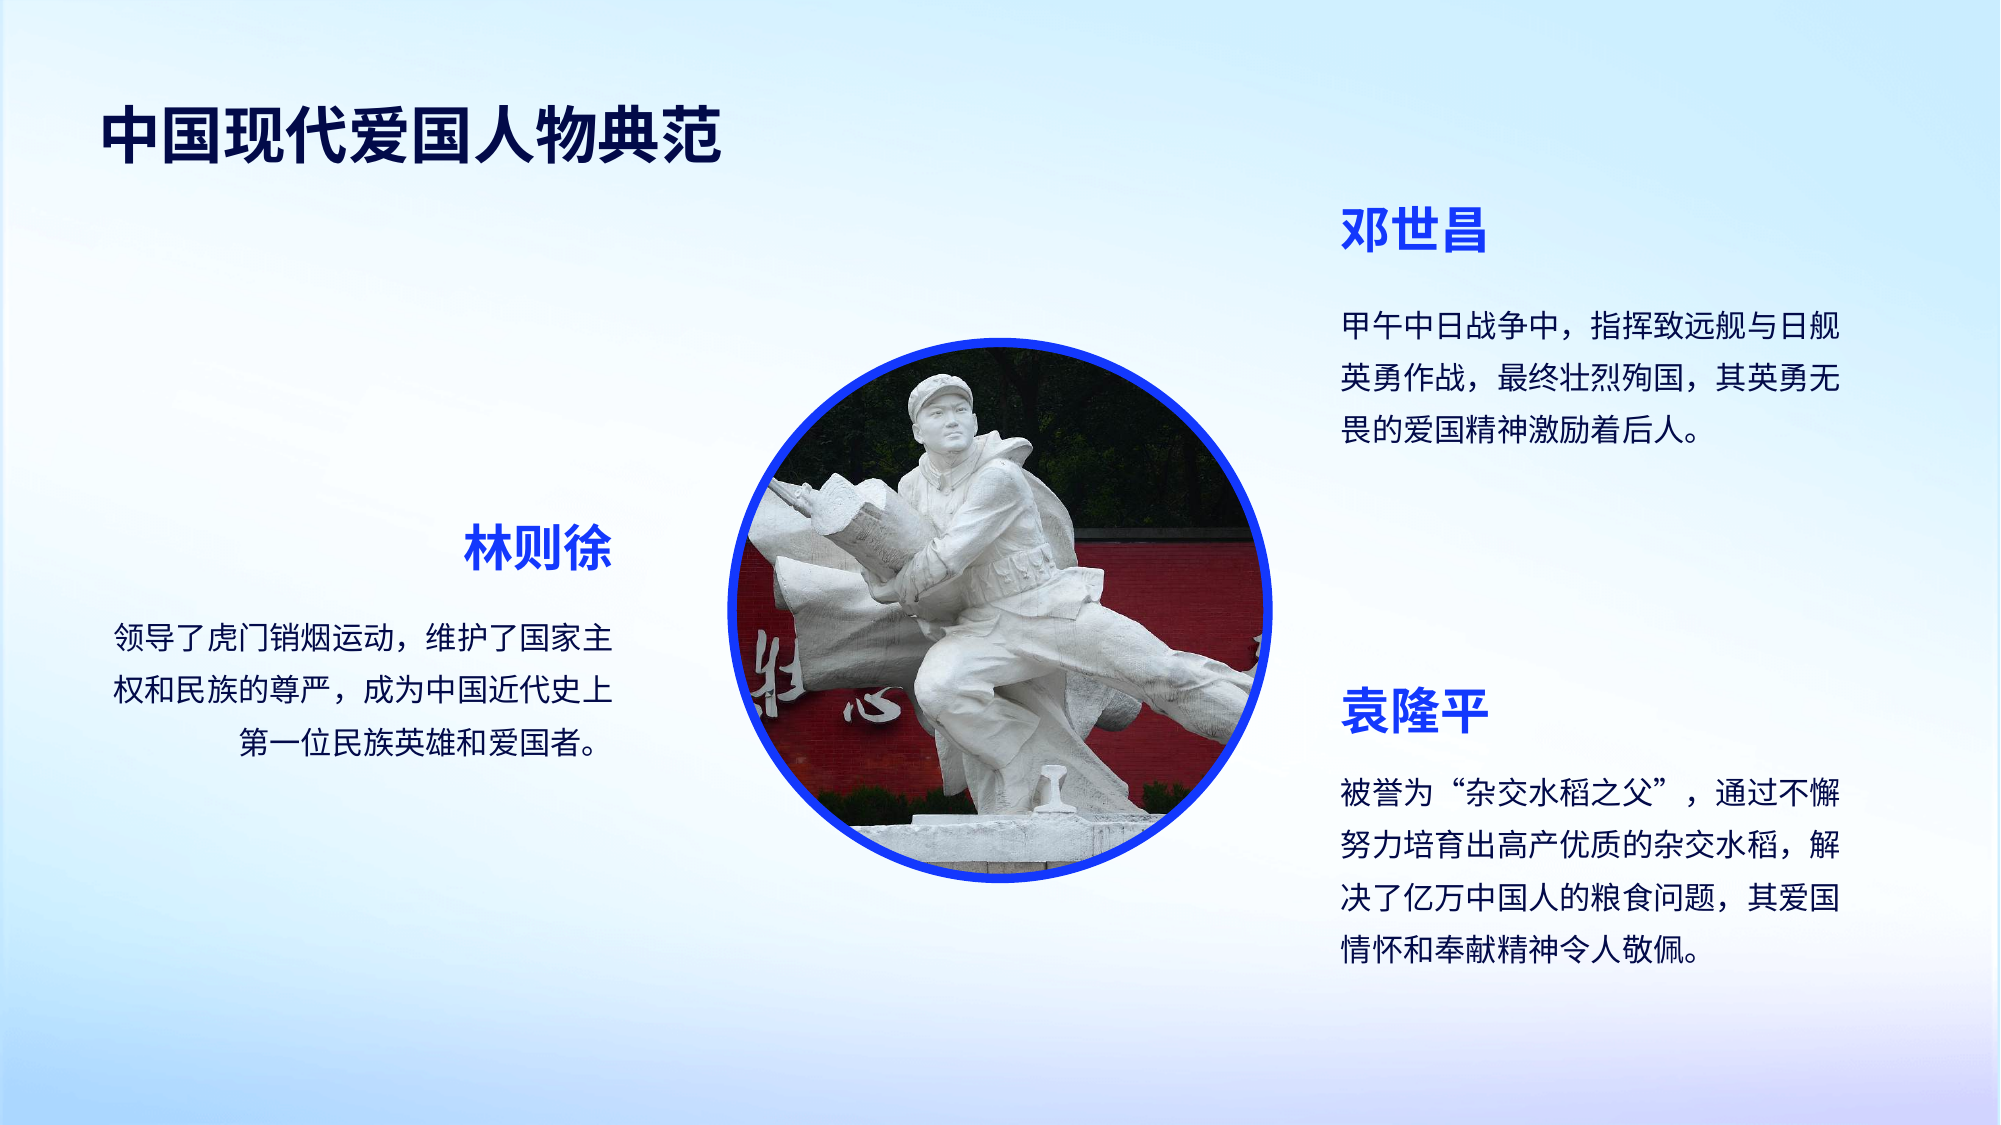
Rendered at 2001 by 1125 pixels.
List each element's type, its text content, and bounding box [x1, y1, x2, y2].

text_box 袁隆平 [1322, 659, 1866, 748]
text_box 林则徐 [88, 487, 633, 593]
text_box 甲午中日战争中，指挥致远舰与日舰英勇作战，最终壮烈殉国，其英勇无畏的爱国精神激励着后人。 [1322, 283, 1866, 541]
text_box 被誉为“杂交水稻之父”，通过不懈努力培育出高产优质的杂交水稻，解决了亿万中国人的粮食问题，其爱国情怀和奉献精神令人敬佩。 [1322, 748, 1866, 1009]
text_box 邓世昌 [1322, 194, 1866, 283]
text_box 领导了虎门销烟运动，维护了国家主权和民族的尊严，成为中国近代史上第一位民族英雄和爱国者。 [88, 593, 633, 853]
text_box 中国现代爱国人物典范 [78, 43, 1922, 194]
picture [0, 0, 2001, 1125]
